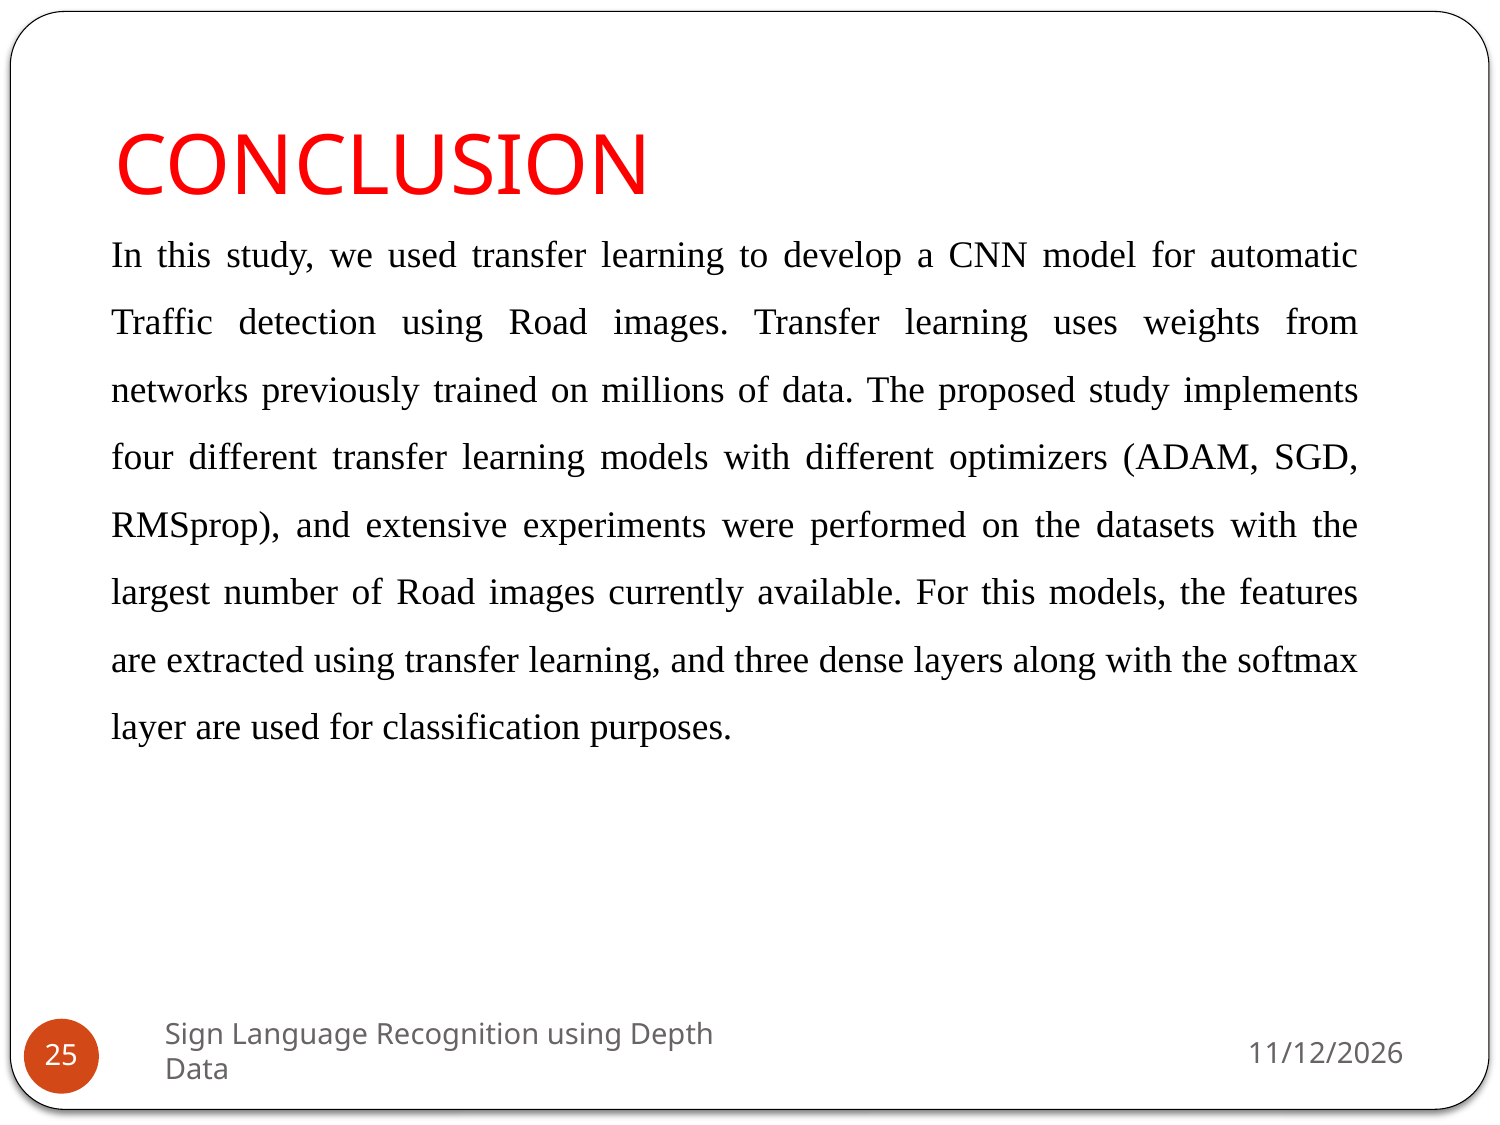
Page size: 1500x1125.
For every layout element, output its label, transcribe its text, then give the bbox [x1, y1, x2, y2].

text_box In this study, we used transfer learning to develop a CNN model for automatic Traffic detection using Road images. Transfer learning uses weights from networks previously trained on millions of data. The proposed study implements four different transfer learning models with different optimizers (ADAM, SGD, RMSprop), and extensive experiments were performed on the datasets with the largest number of Road images currently available. For this models, the features are extracted using transfer learning, and three dense layers along with the softmax layer are used for classification purposes. [96, 199, 1375, 755]
slide_number 25 [23, 1018, 99, 1094]
title CONCLUSION [99, 38, 1376, 227]
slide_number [1012, 1015, 1419, 1094]
footer Sign Language Recognition using Depth Data [150, 1012, 800, 1088]
